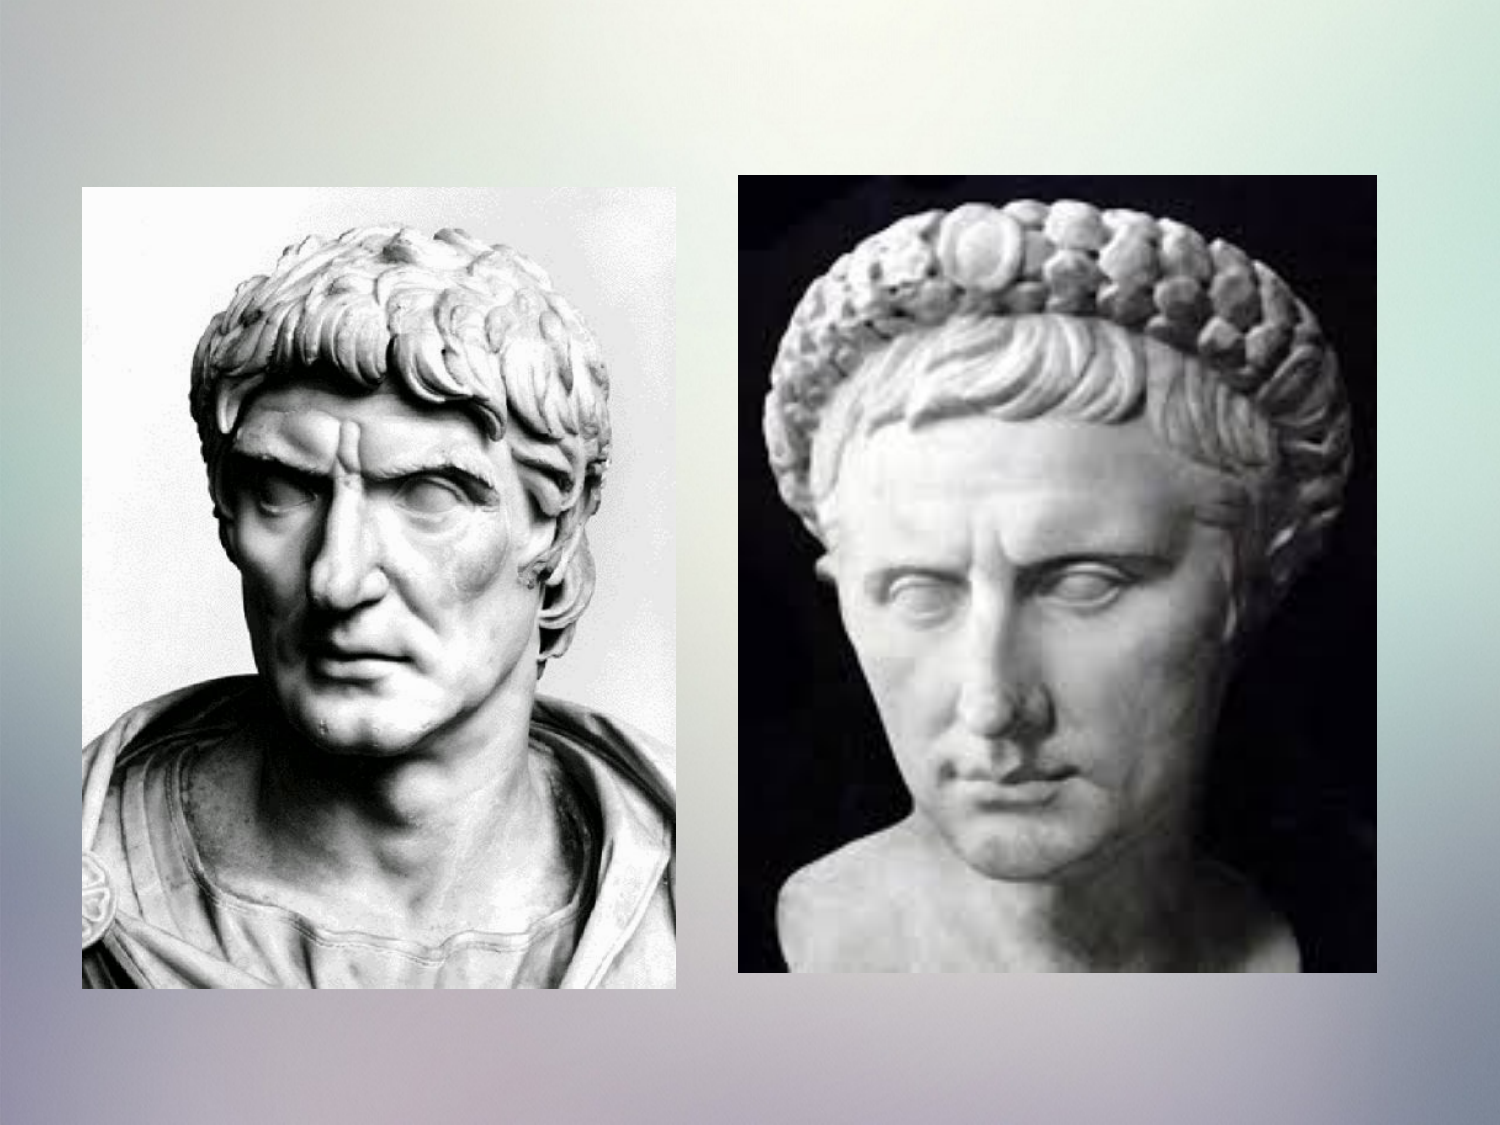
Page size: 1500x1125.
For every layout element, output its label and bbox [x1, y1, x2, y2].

picture [0, 0, 1500, 1125]
text_box [75, 45, 1425, 233]
